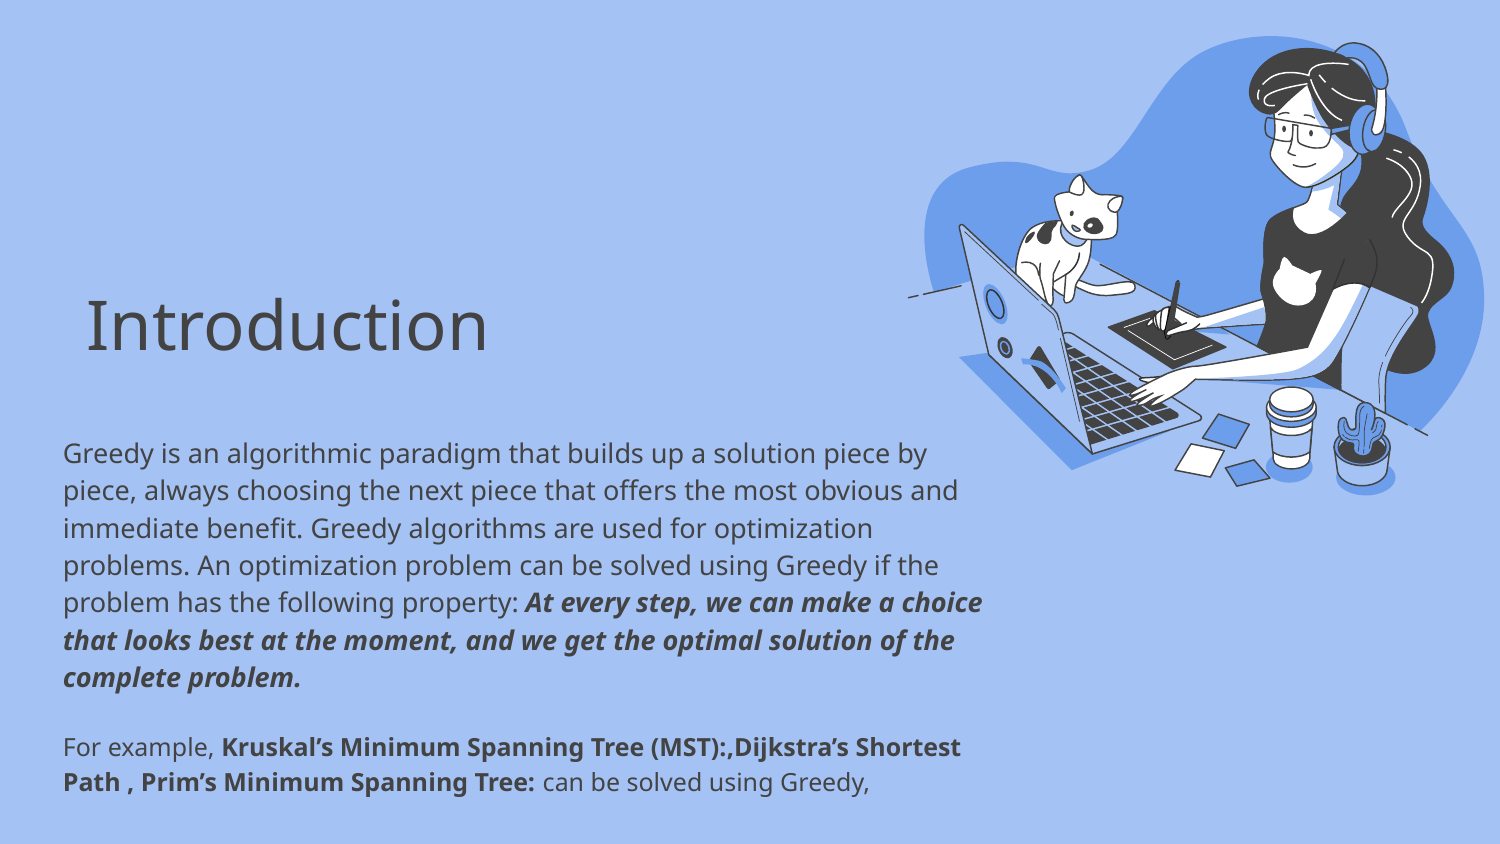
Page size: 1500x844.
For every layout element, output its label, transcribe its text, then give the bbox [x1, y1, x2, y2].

title Introduction [86, 194, 610, 364]
subtitle Greedy is an algorithmic paradigm that builds up a solution piece by piece, always choosing the next piece that offers the most obvious and immediate benefit. Greedy algorithms are used for optimization problems. An optimization problem can be solved using Greedy if the problem has the following property: At every step, we can make a choice that looks best at the moment, and we get the optimal solution of the complete problem. For example, Kruskal’s Minimum Spanning Tree (MST):,Dijkstra’s Shortest Path , Prim’s Minimum Spanning Tree: can be solved using Greedy, [62, 431, 989, 670]
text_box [896, 35, 1485, 496]
